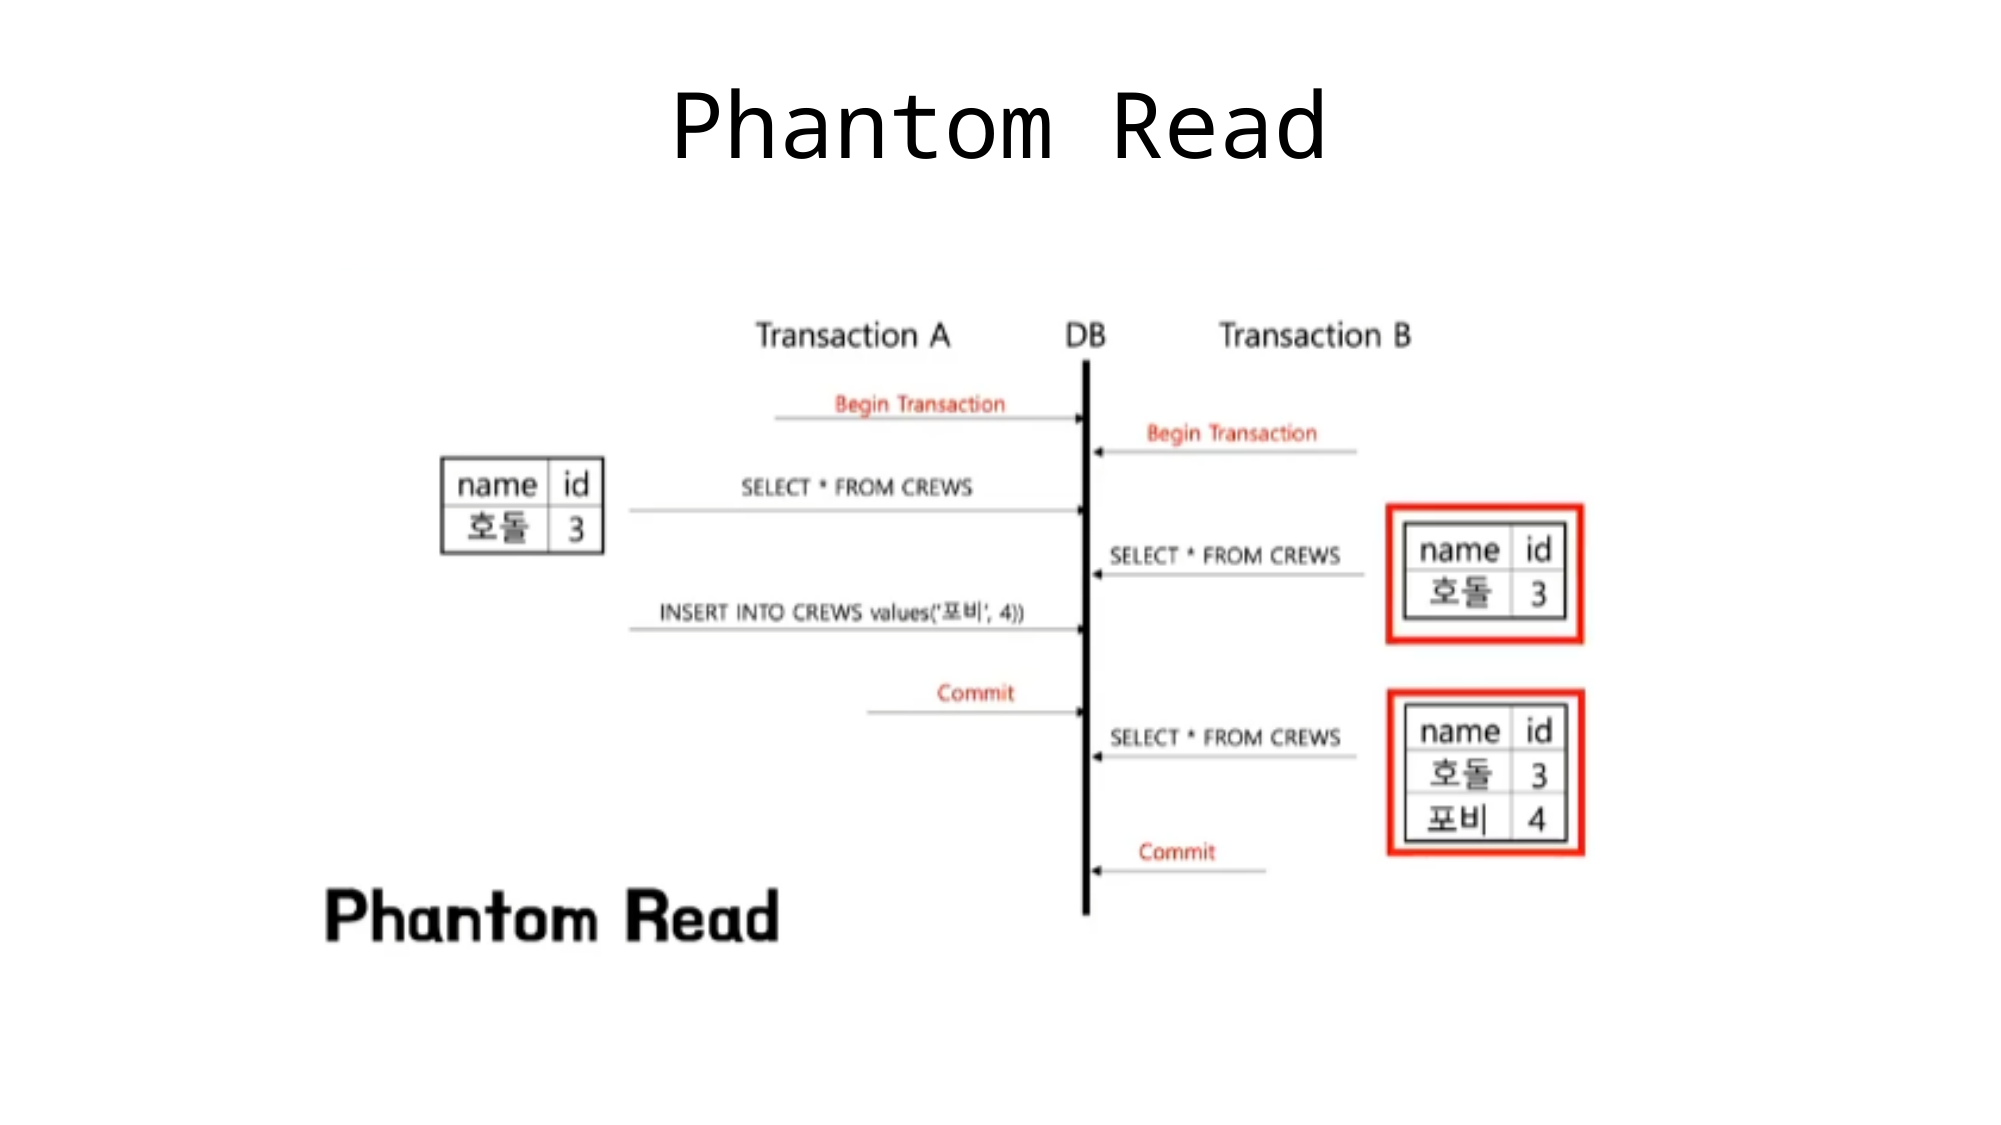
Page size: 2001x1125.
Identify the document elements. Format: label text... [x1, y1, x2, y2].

picture [281, 268, 1805, 995]
title Phantom Read [137, 19, 1863, 238]
